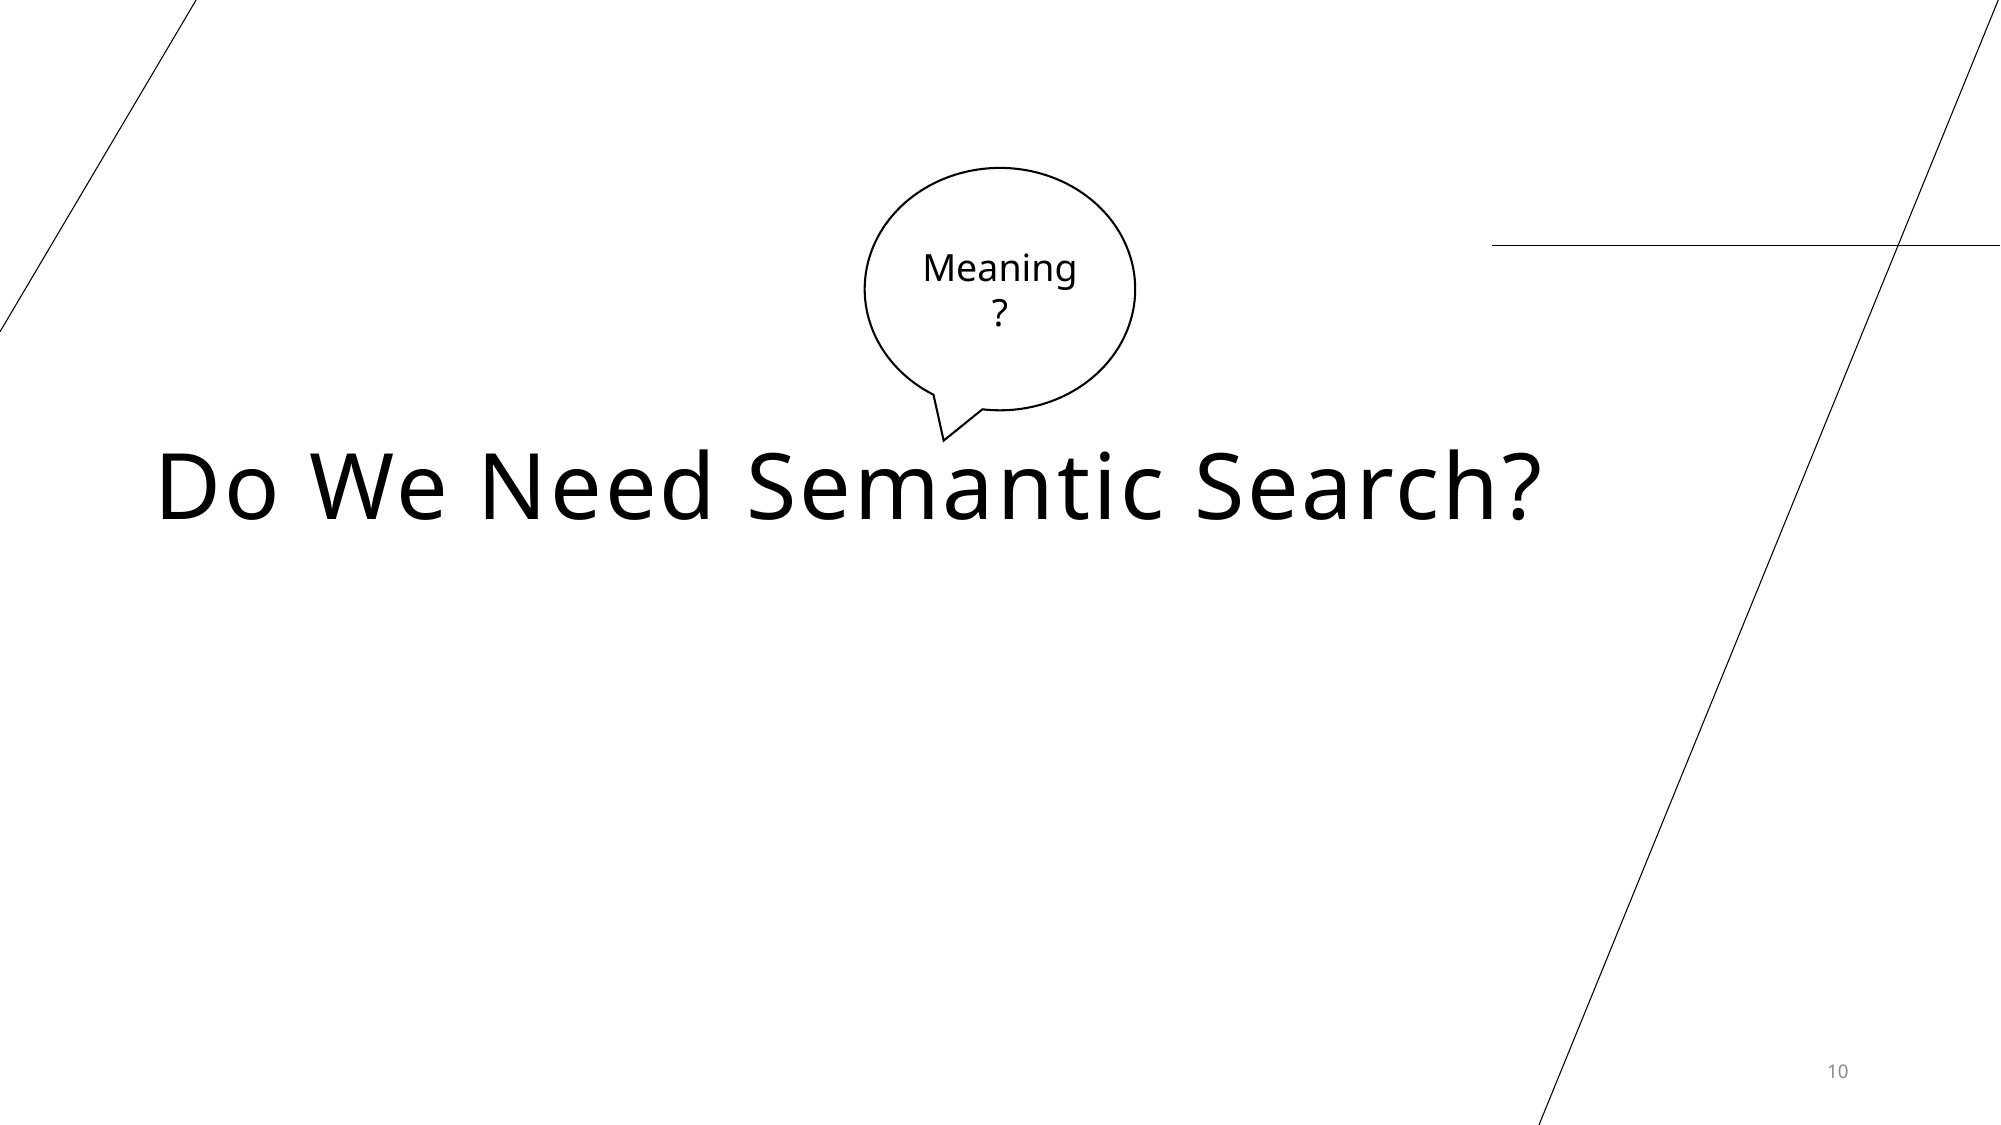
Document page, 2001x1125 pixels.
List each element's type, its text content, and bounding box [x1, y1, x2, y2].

text_box Meaning? [863, 166, 1137, 443]
title Do We Need Semantic Search? [139, 328, 1702, 548]
slide_number 10 [1701, 1042, 1864, 1103]
